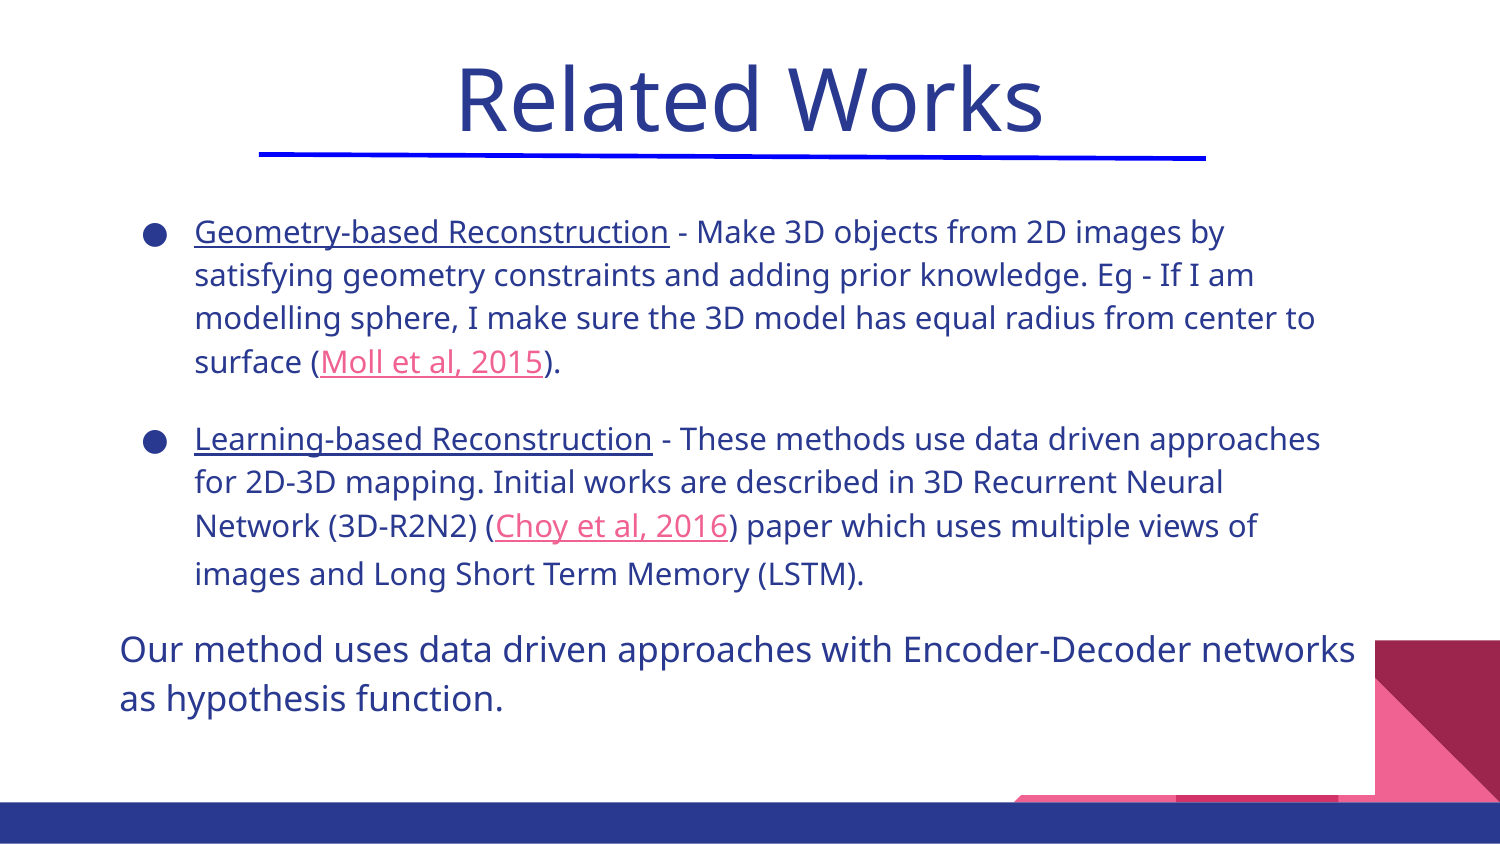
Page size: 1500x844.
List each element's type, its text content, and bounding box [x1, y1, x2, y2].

title Related Works [51, 28, 1449, 168]
text_box Geometry-based Reconstruction - Make 3D objects from 2D images by satisfying geometry constraints and adding prior knowledge. Eg - If I am modelling sphere, I make sure the 3D model has equal radius from center to surface (Moll et al, 2015). Learning-based Reconstruction - These methods use data driven approaches for 2D-3D mapping. Initial works are described in 3D Recurrent Neural Network (3D-R2N2) (Choy et al, 2016) paper which uses multiple views of images and Long Short Term Memory (LSTM). Our method uses data driven approaches with Encoder-Decoder networks as hypothesis function. [104, 191, 1375, 795]
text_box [258, 154, 1206, 159]
